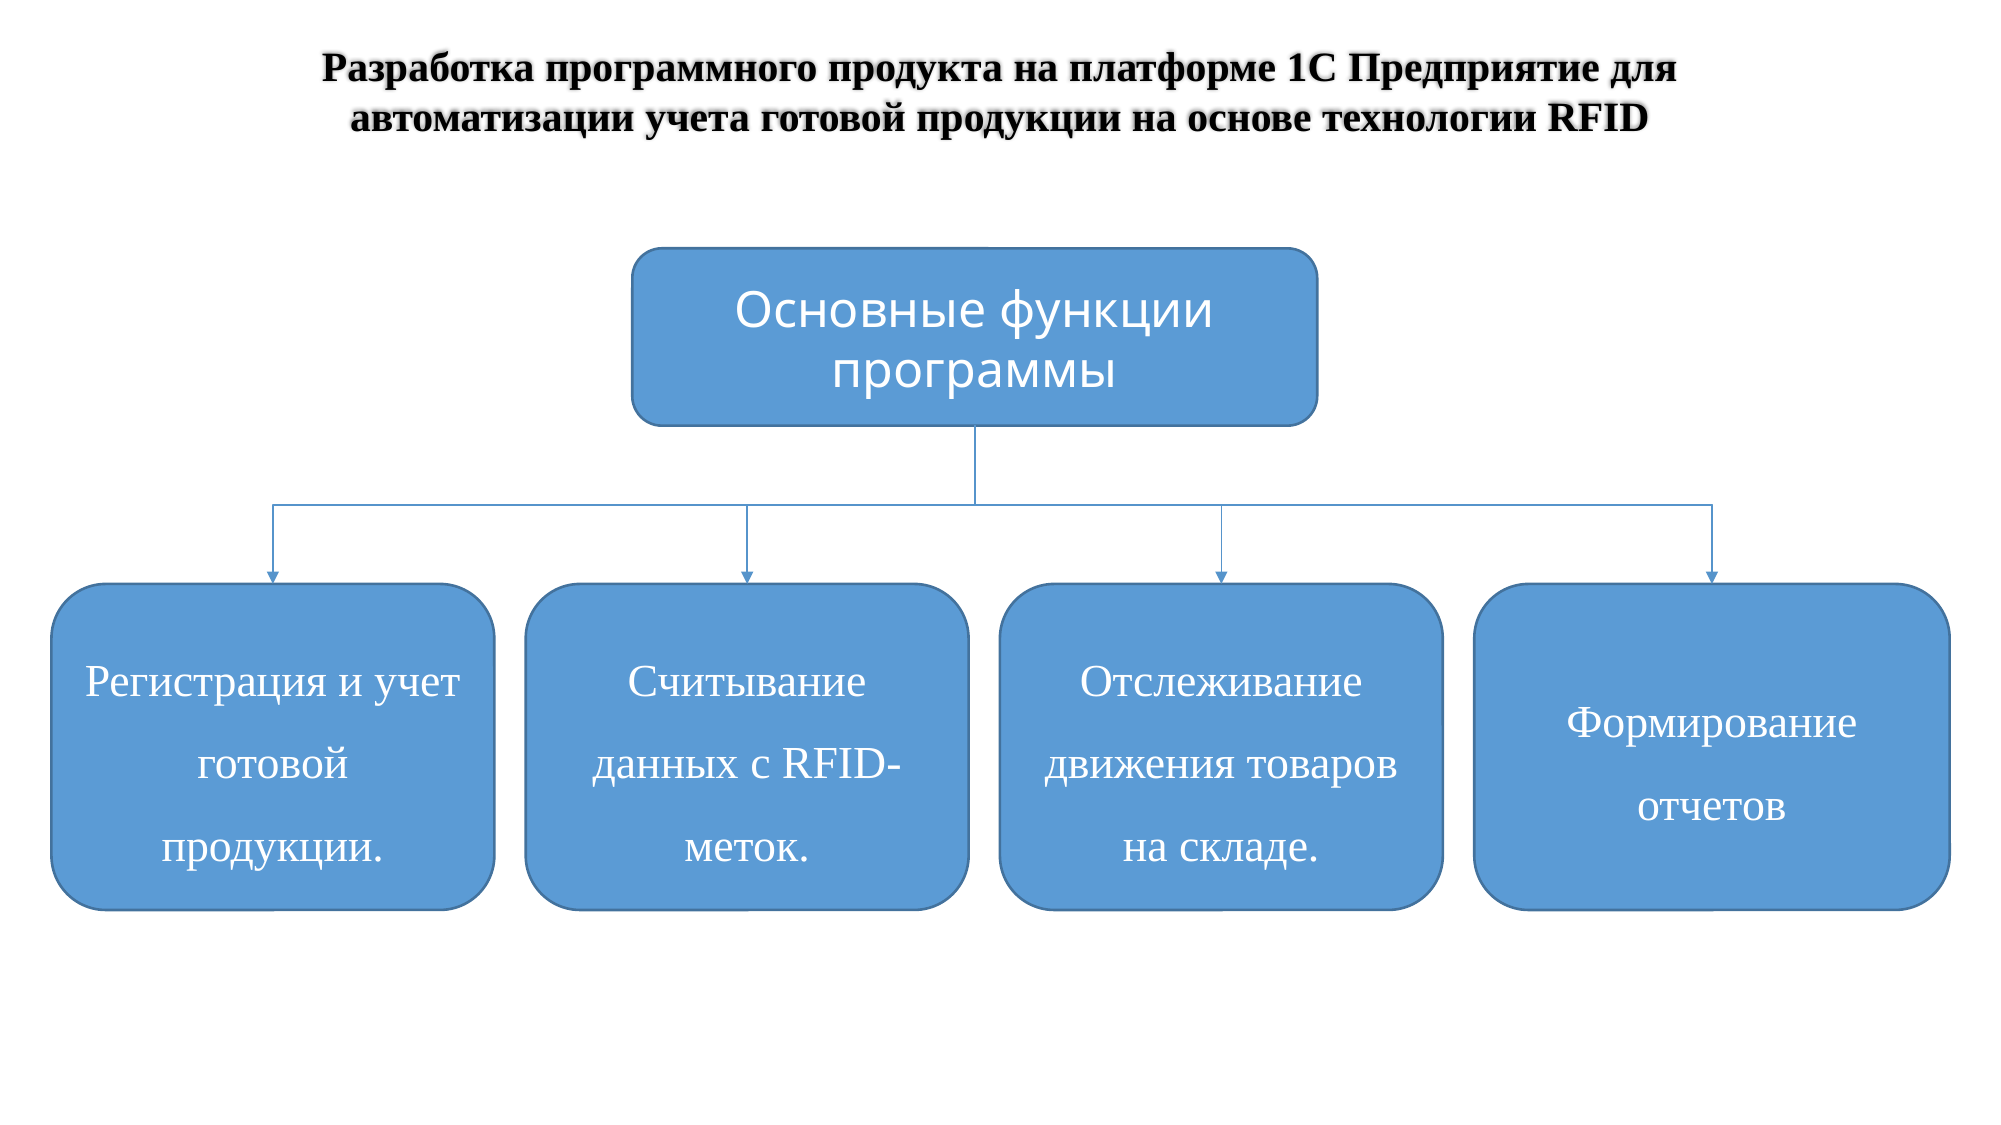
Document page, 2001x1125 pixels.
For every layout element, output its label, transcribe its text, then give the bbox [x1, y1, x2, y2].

text_box Регистрация и учет готовой продукции. [50, 582, 496, 912]
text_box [781, 390, 941, 619]
text_box Отслеживание движения товаров на складе. [998, 582, 1445, 912]
text_box Считывание данных с RFID-меток. [524, 582, 970, 912]
text_box Основные функции программы [710, 246, 1319, 427]
text_box Формирование отчетов [1472, 582, 1952, 912]
title Разработка программного продукта на платформе 1С Предприятие для автоматизации учета готовой продукции на основе технологии RFID [302, 43, 1698, 137]
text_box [544, 153, 704, 856]
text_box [1018, 381, 1178, 629]
